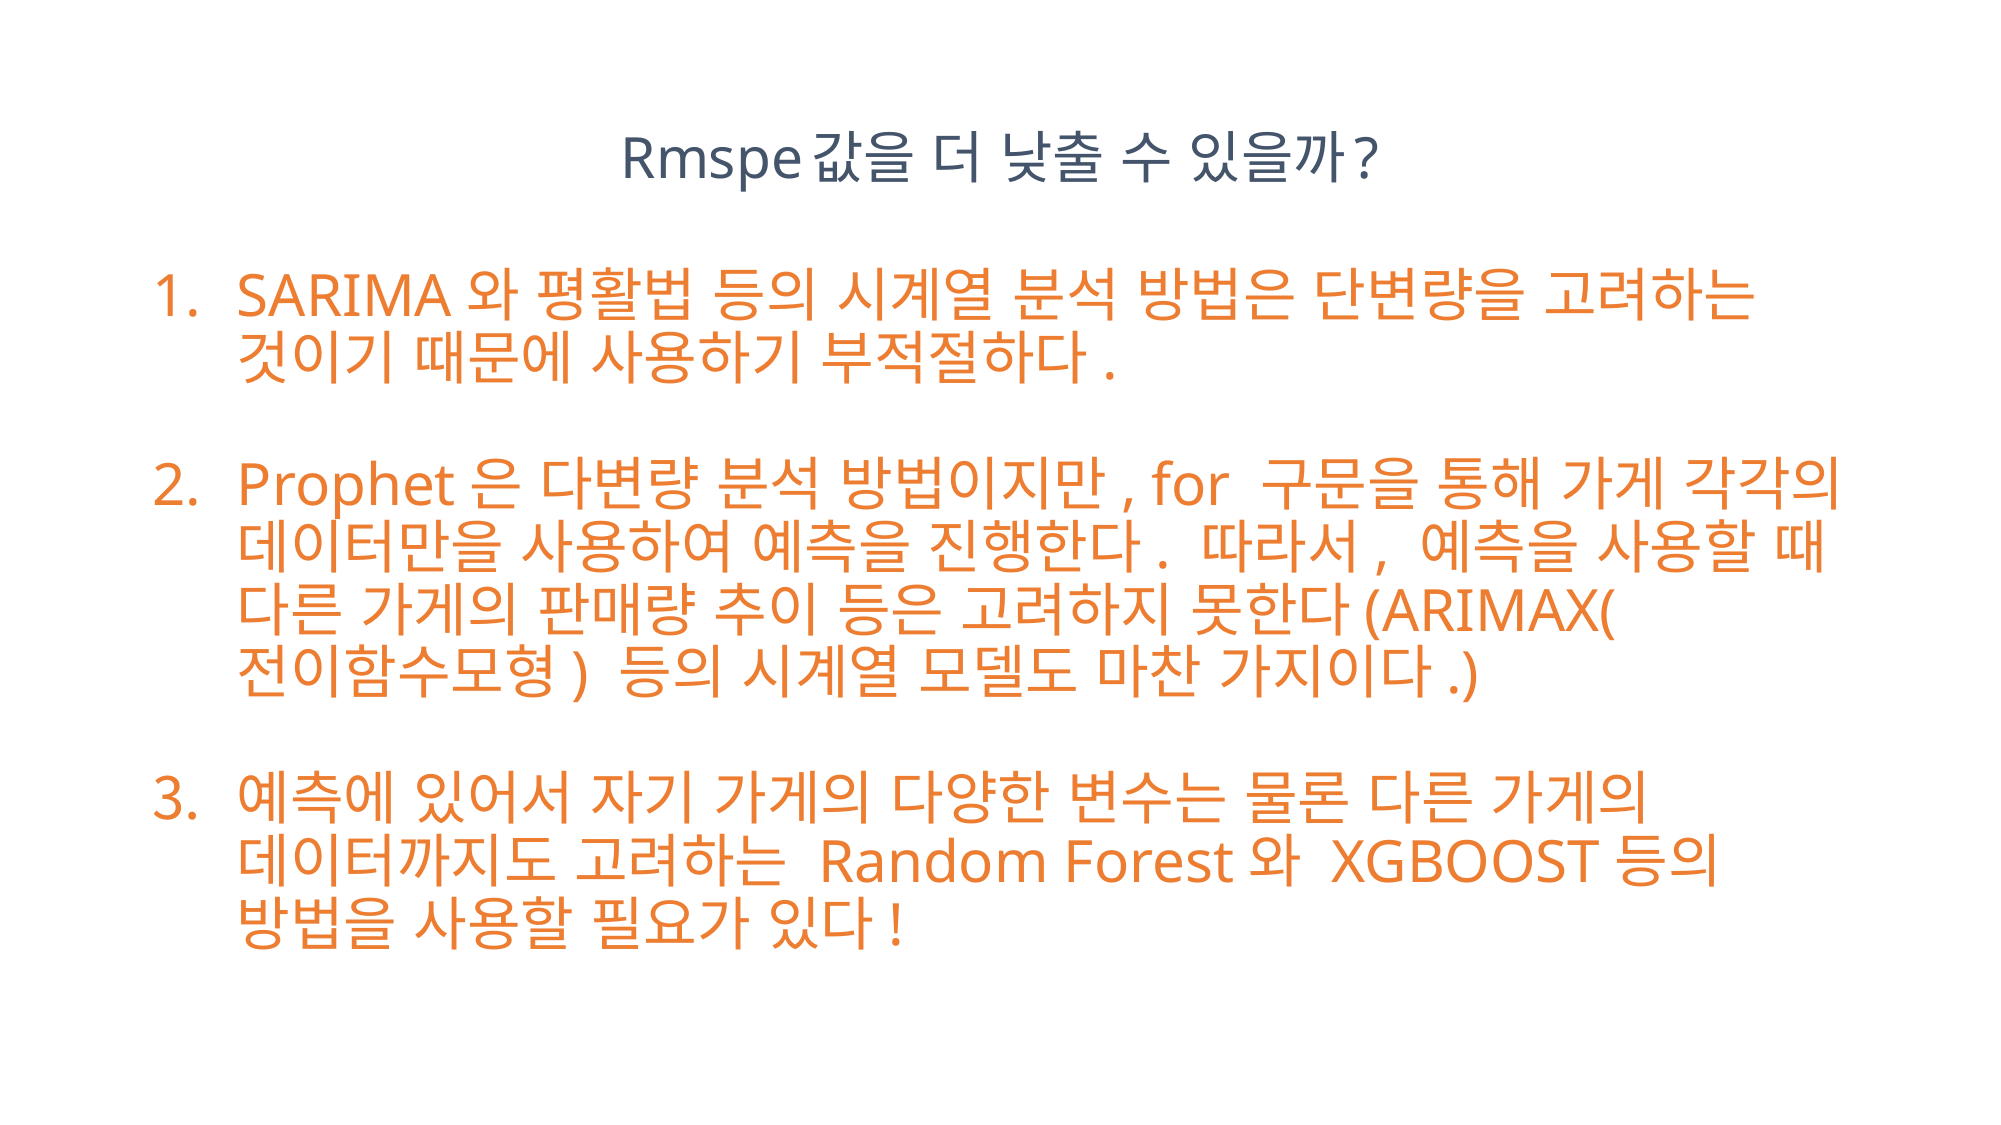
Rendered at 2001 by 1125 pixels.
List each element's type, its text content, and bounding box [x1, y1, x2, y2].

list SARIMA와 평활법 등의 시계열 분석 방법은 단변량을 고려하는 것이기 때문에 사용하기 부적절하다. Prophet은 다변량 분석 방법이지만, for 구문을 통해 가게 각각의 데이터만을 사용하여 예측을 진행한다. 따라서, 예측을 사용할 때 다른 가게의 판매량 추이 등은 고려하지 못한다(ARIMAX(전이함수모형) 등의 시계열 모델도 마찬 가지이다.) 예측에 있어서 자기 가게의 다양한 변수는 물론 다른 가게의 데이터까지도 고려하는 Random Forest와 XGBOOST등의 방법을 사용할 필요가 있다! [137, 259, 1863, 1001]
title Rmspe값을 더 낮출 수 있을까? [137, 59, 1863, 259]
